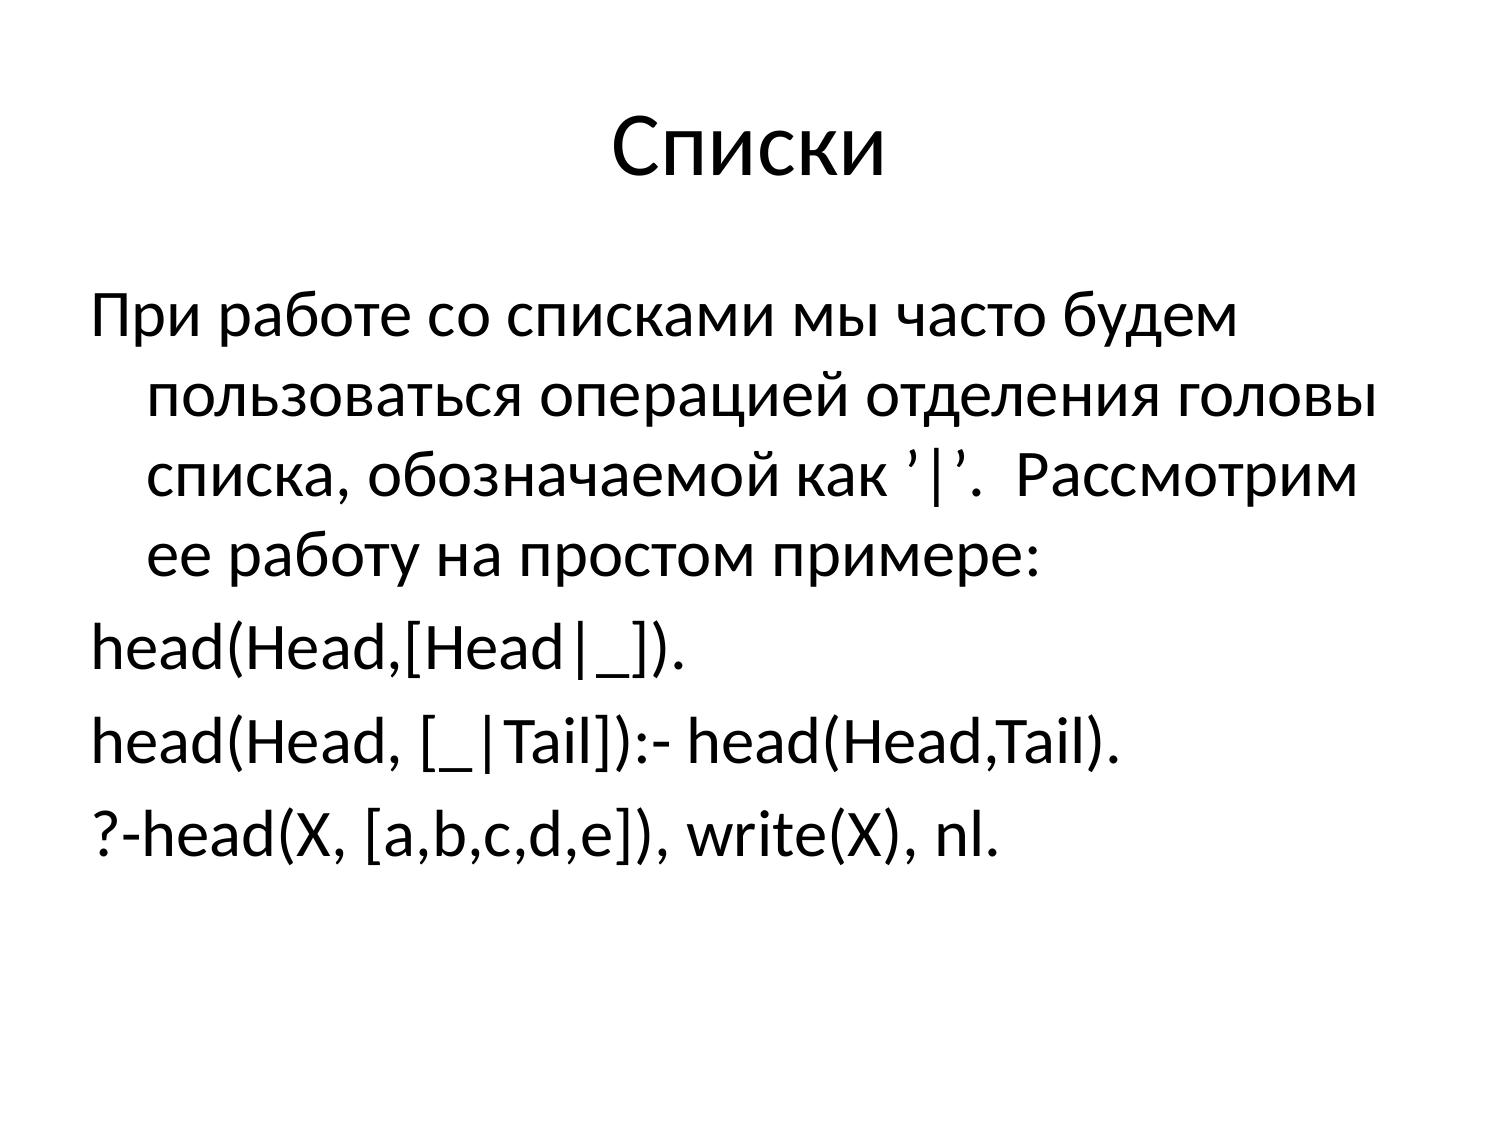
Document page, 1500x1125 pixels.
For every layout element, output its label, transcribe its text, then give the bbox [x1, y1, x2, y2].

title Списки [75, 45, 1425, 233]
list При работе со списками мы часто будем пользоваться операцией отделения головы списка, обозначаемой как ’|’. Рассмотрим ее работу на простом примере: head(Head,[Head|_]). head(Head, [_|Tail]):- head(Head,Tail). ?-head(X, [a,b,c,d,e]), write(X), nl. [75, 262, 1425, 1005]
